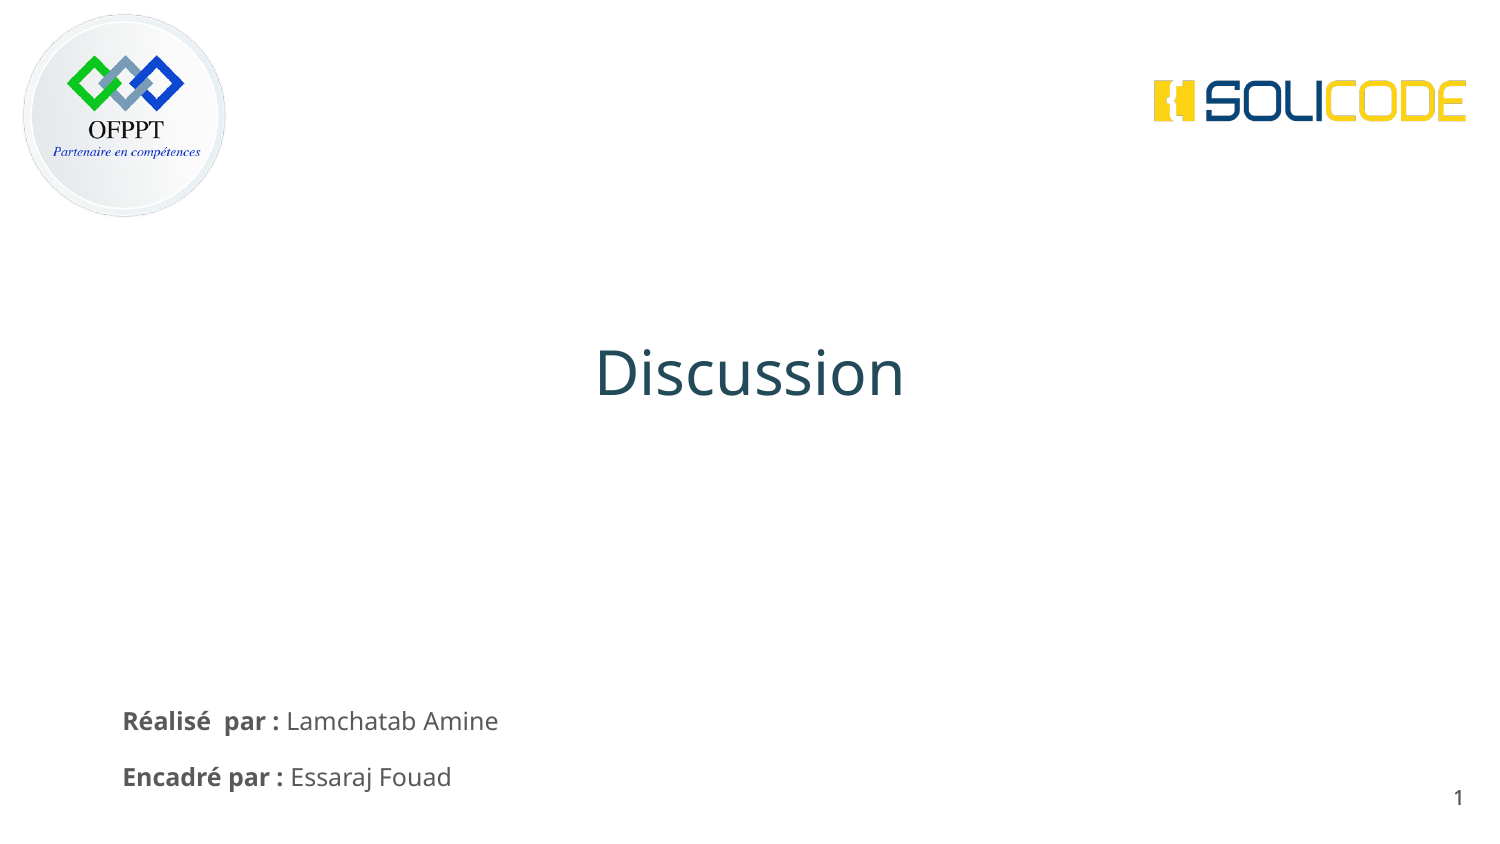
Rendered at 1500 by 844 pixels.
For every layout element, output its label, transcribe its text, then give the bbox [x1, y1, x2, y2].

list Réalisé par : Lamchatab Amine Encadré par : Essaraj Fouad [107, 683, 908, 810]
slide_number ‹#› [1389, 764, 1480, 830]
picture [1144, 0, 1475, 232]
title Discussion [82, 314, 1418, 430]
picture [20, 11, 228, 219]
